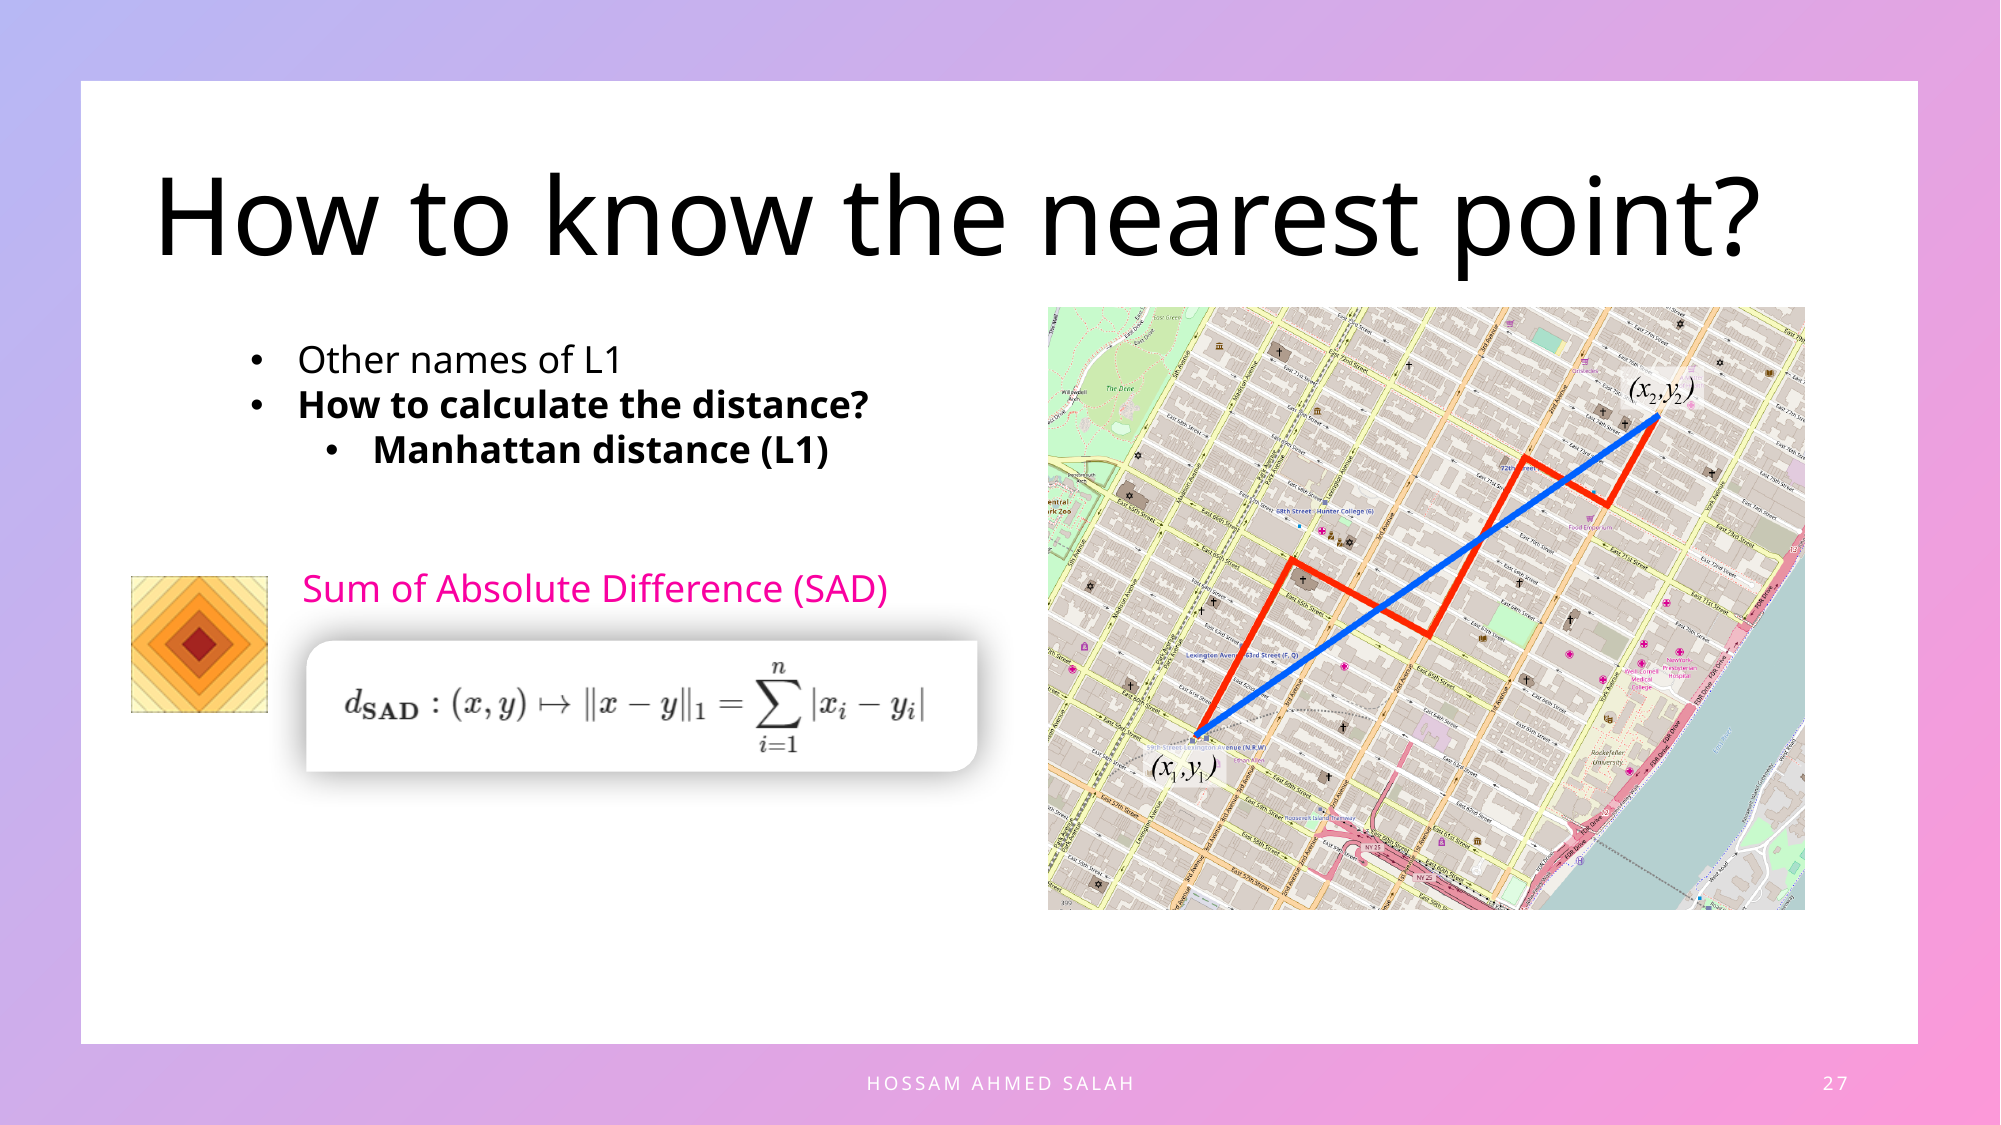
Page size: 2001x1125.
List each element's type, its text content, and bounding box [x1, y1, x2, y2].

text_box Other names of L1 How to calculate the distance? Manhattan distance (L1) [235, 329, 1048, 614]
footer Hossam Ahmed Salah [662, 1054, 1338, 1115]
title How to know the nearest point? [137, 111, 1863, 330]
picture [313, 647, 970, 765]
picture [1048, 307, 1805, 910]
text_box Sum of Absolute Difference (SAD) [287, 557, 1048, 624]
slide_number 27 [1412, 1054, 1863, 1115]
picture [131, 576, 268, 713]
